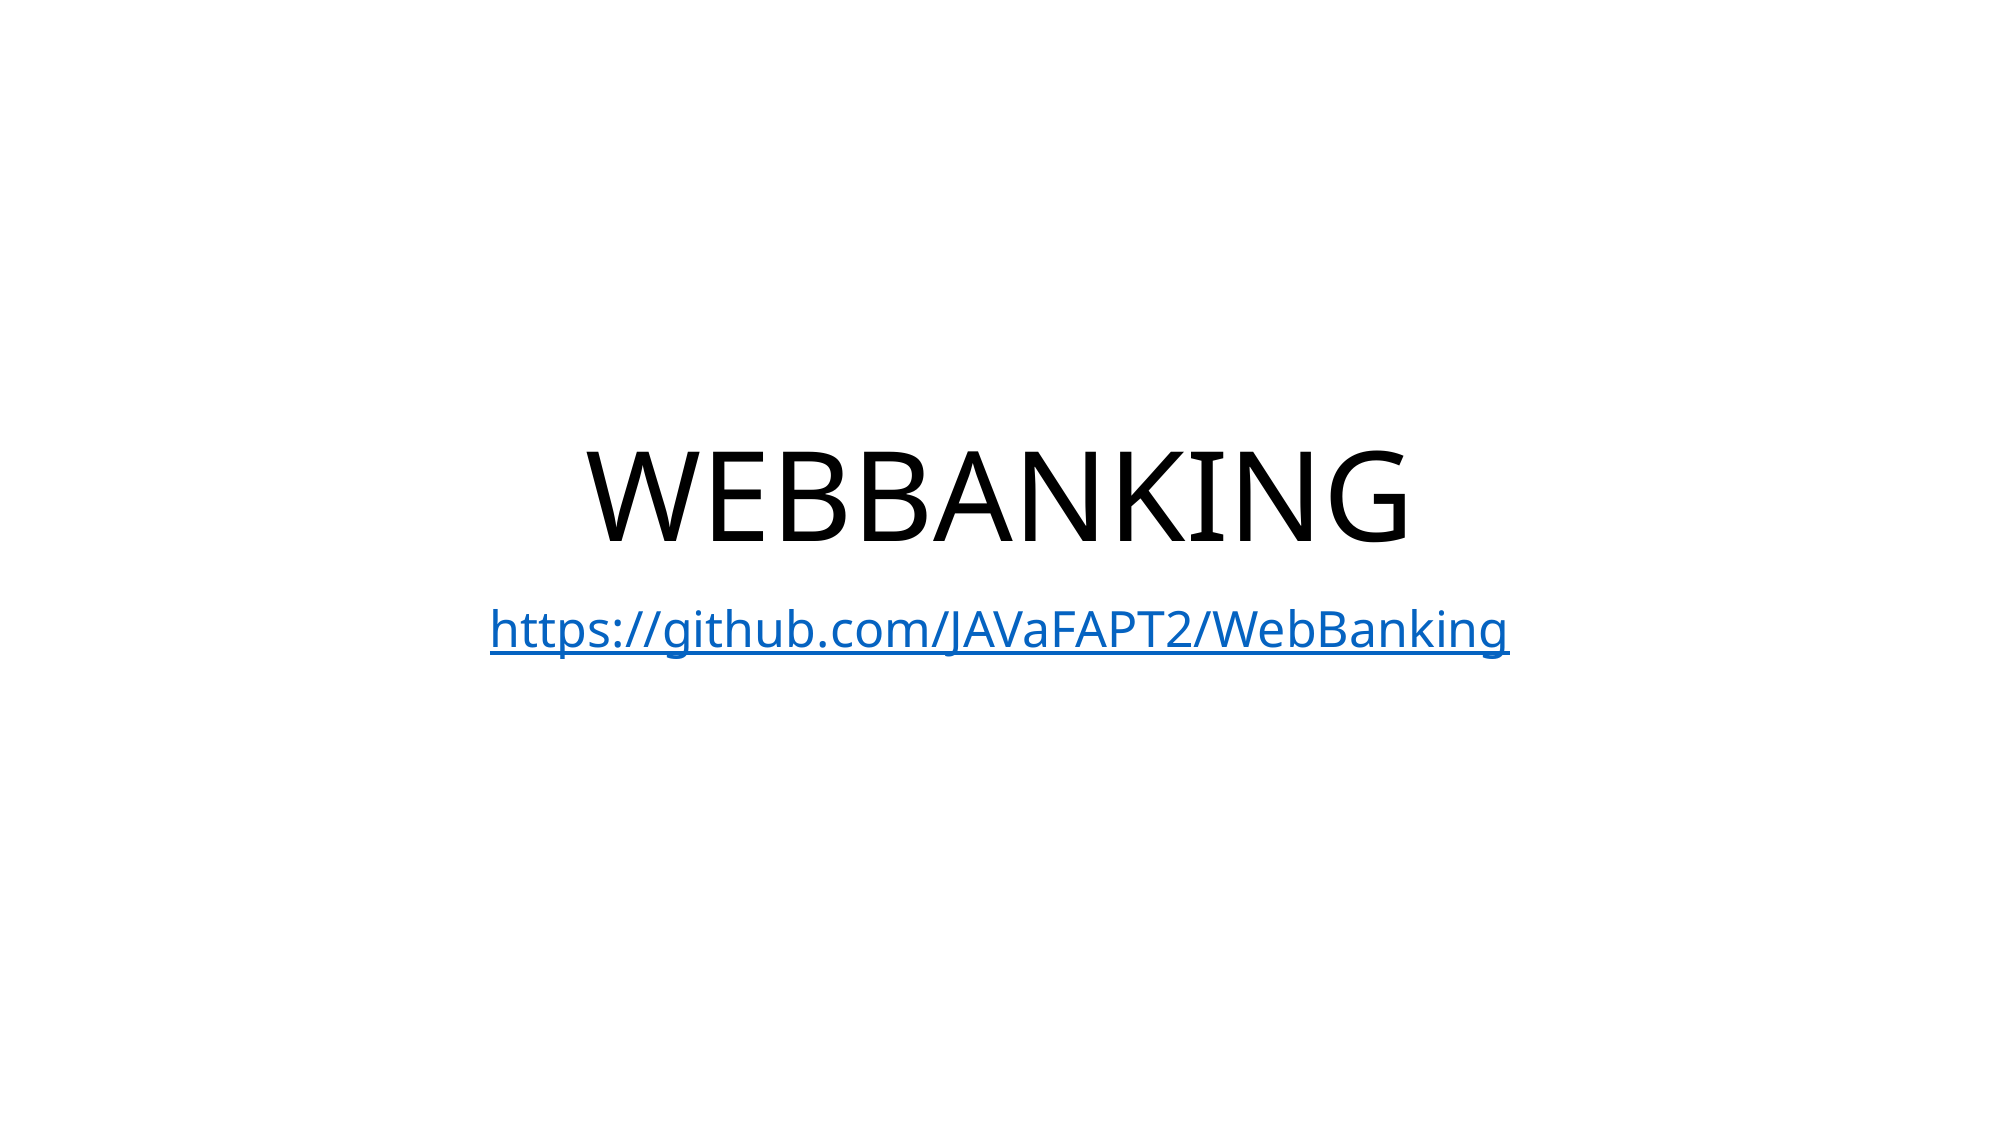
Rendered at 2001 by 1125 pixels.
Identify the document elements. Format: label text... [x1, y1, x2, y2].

title WEBBANKING [249, 184, 1750, 576]
subtitle https://github.com/JAVaFAPT2/WebBanking [249, 590, 1750, 863]
